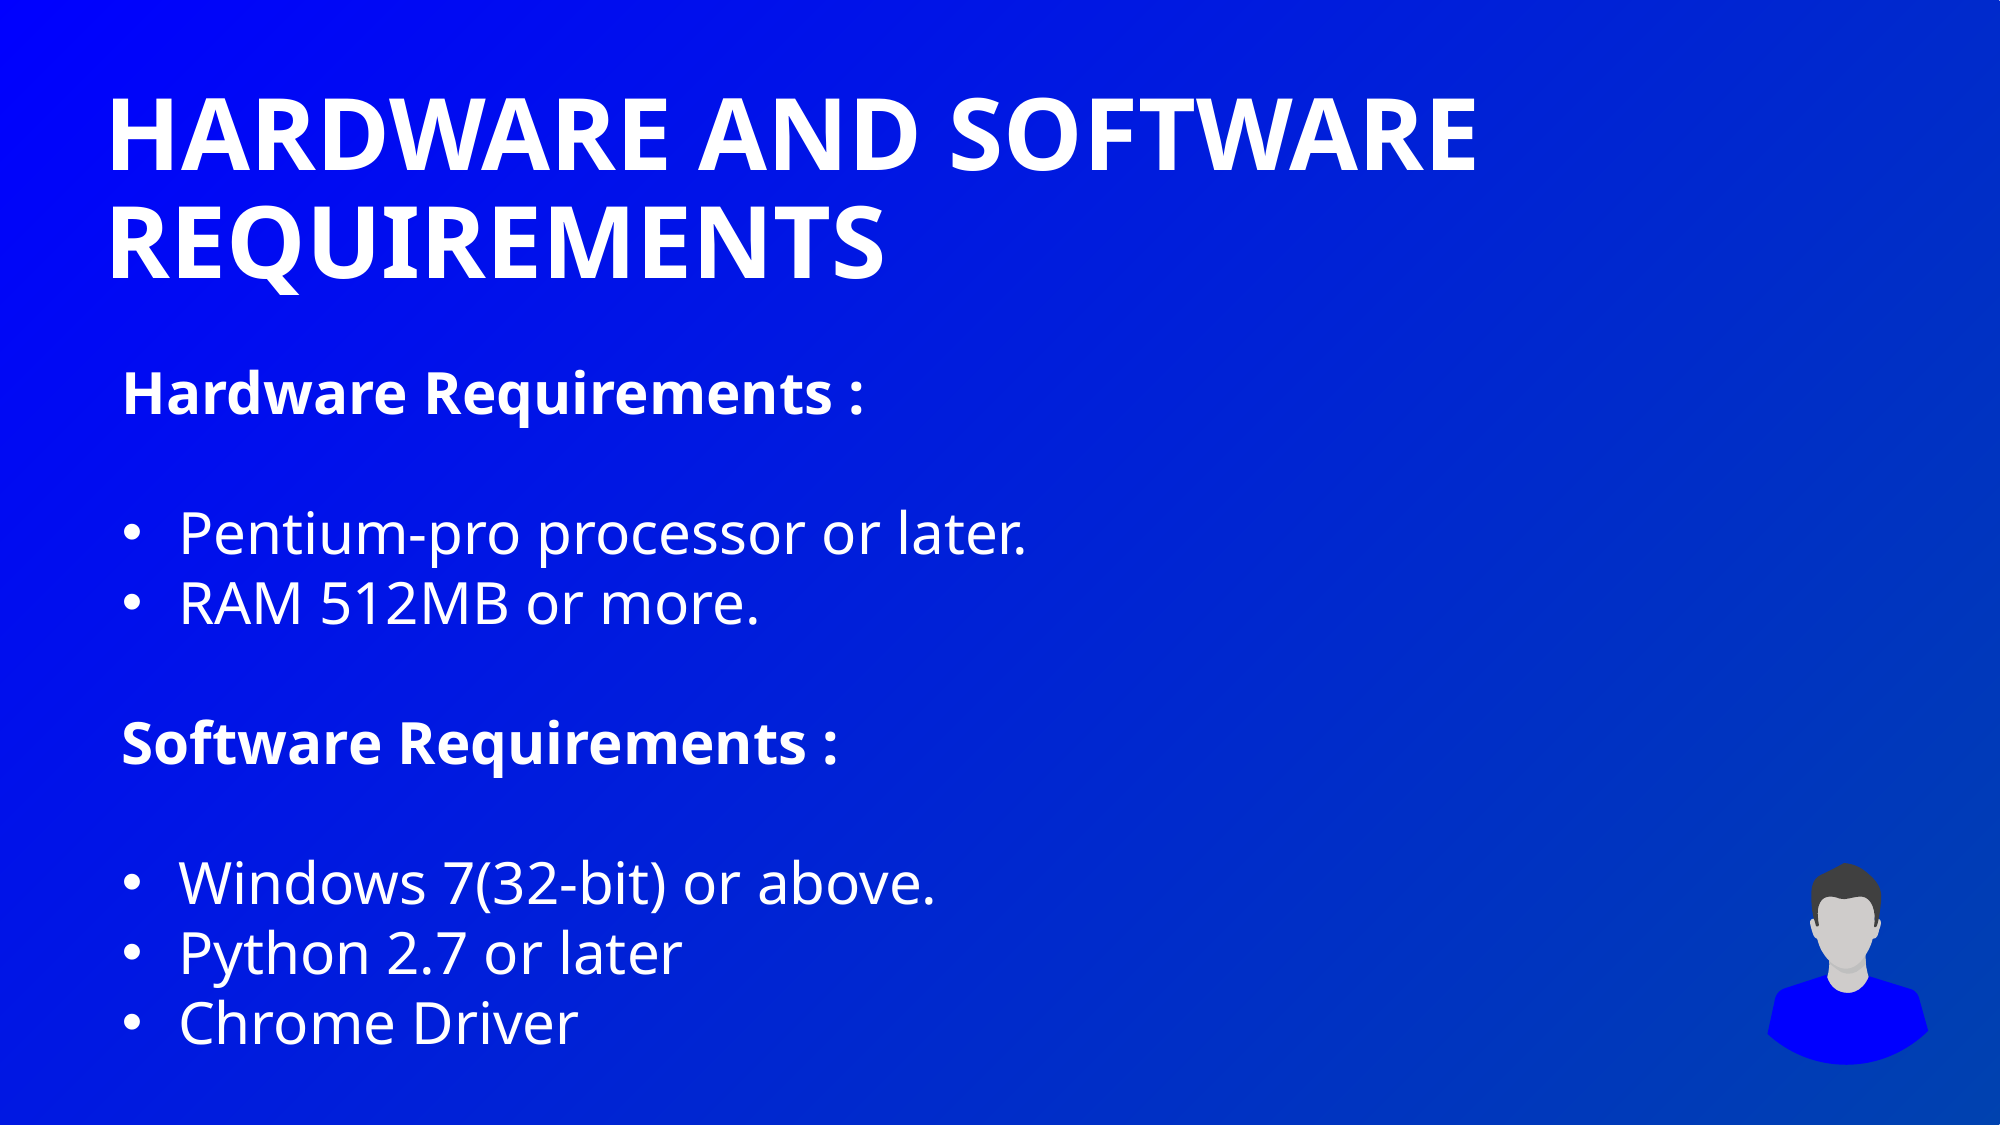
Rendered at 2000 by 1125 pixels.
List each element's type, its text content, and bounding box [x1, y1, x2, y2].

text_box HARDWARE AND SOFTWARE REQUIREMENTS [90, 76, 2000, 308]
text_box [1767, 862, 1929, 1065]
text_box Hardware Requirements : Pentium-pro processor or later. RAM 512MB or more. Software Requirements : Windows 7(32-bit) or above. Python 2.7 or later Chrome Driver [121, 356, 2000, 1057]
